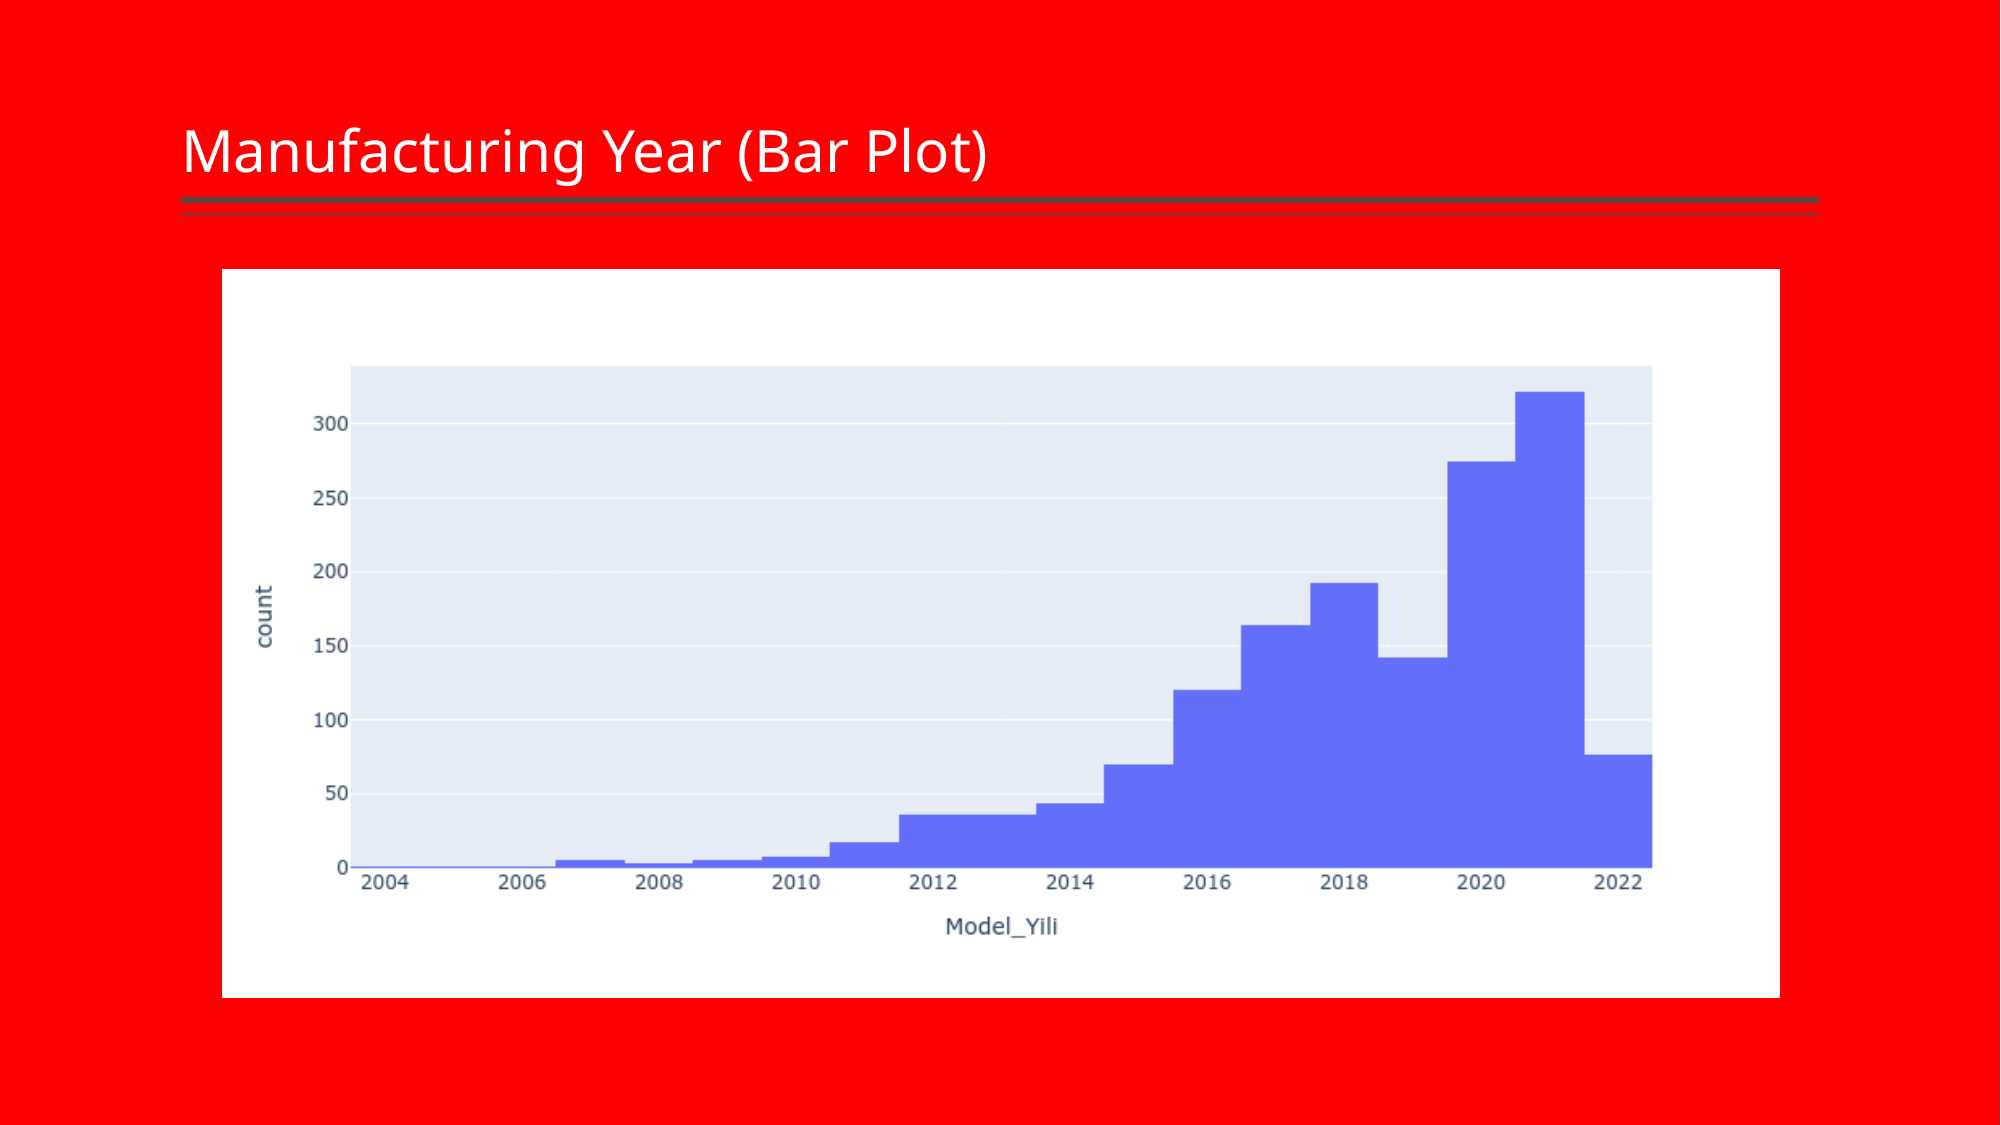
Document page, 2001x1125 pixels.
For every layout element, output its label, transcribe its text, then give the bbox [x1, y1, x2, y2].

picture [222, 269, 1780, 998]
title Manufacturing Year (Bar Plot) [181, 12, 1819, 193]
